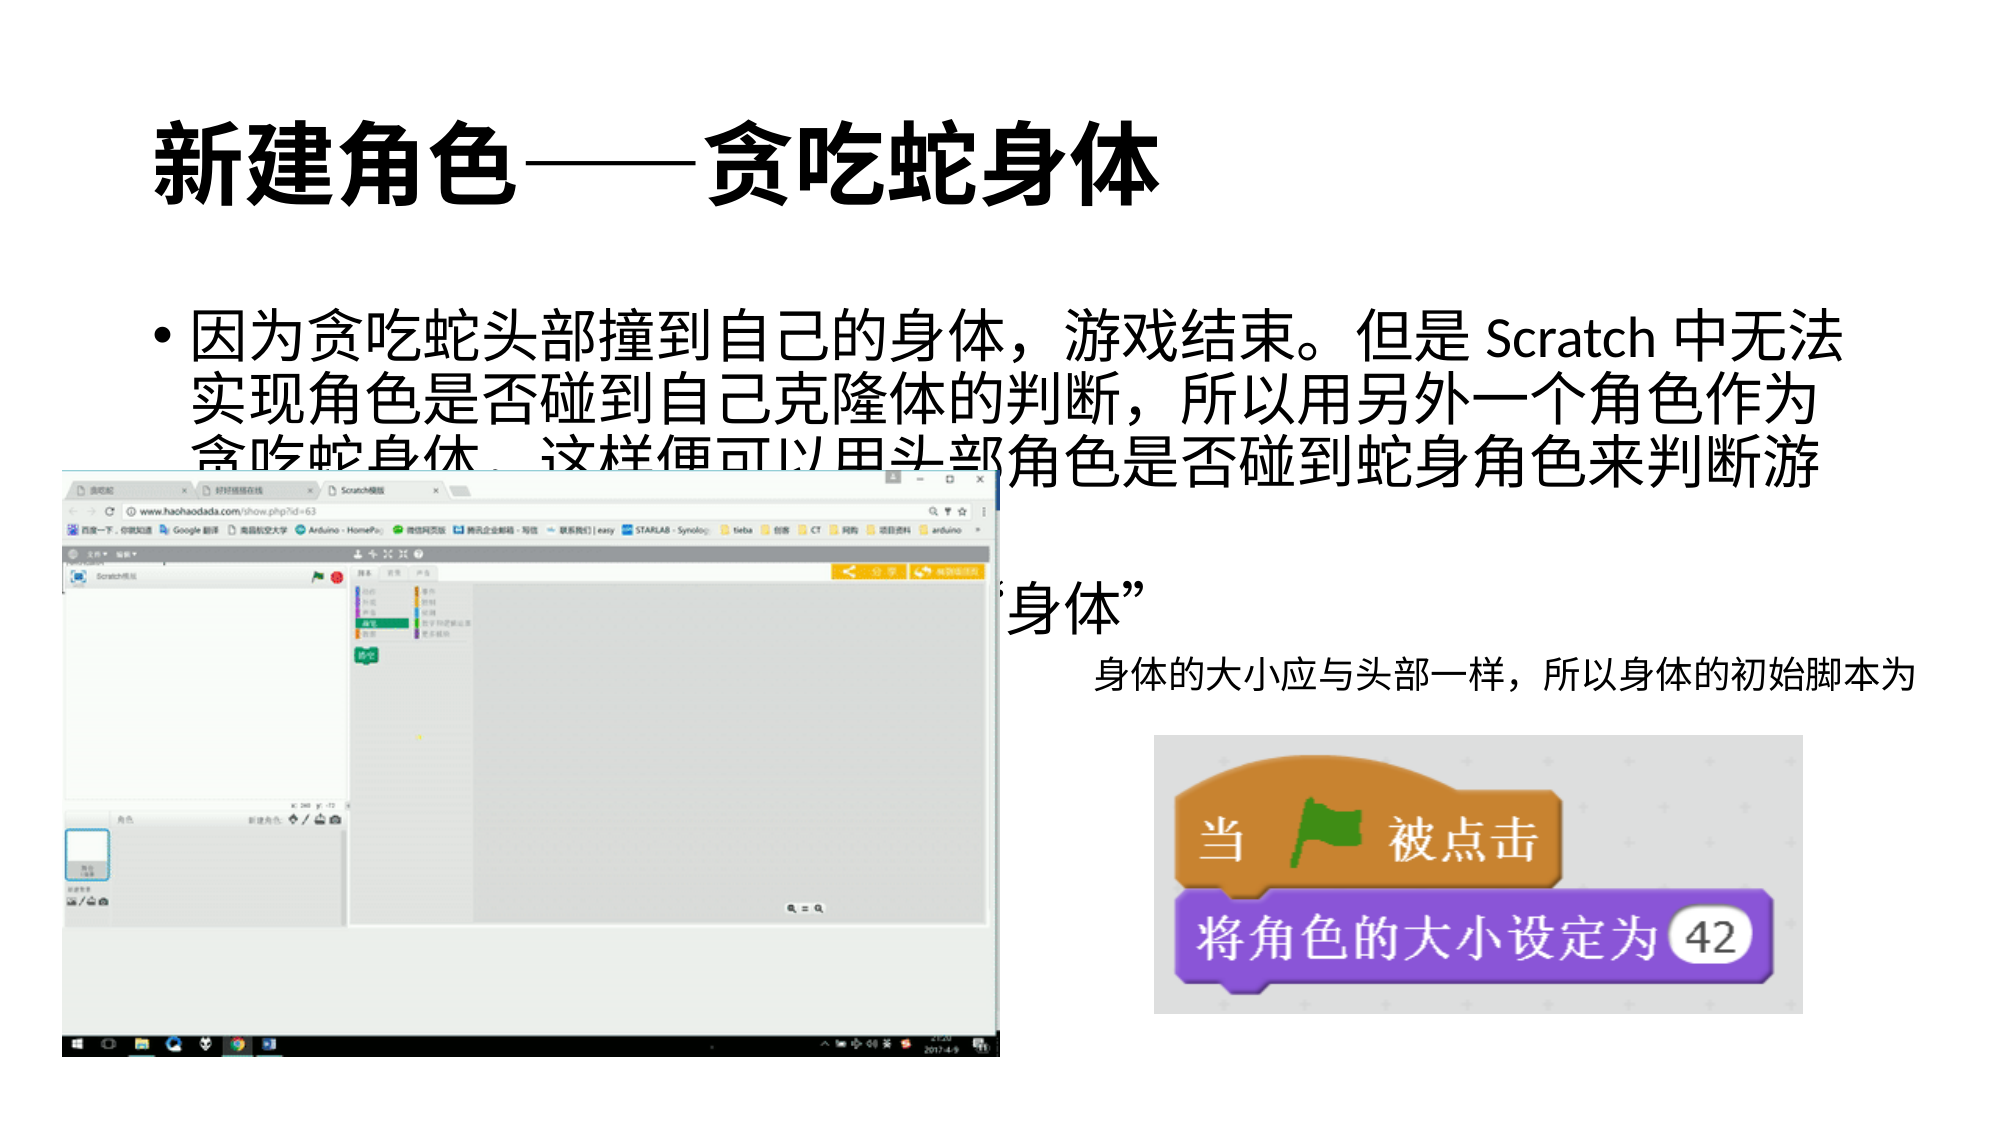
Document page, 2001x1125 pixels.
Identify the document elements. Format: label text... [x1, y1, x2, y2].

title 新建角色——贪吃蛇身体 [137, 59, 1863, 278]
list 因为贪吃蛇头部撞到自己的身体，游戏结束。但是Scratch中无法实现角色是否碰到自己克隆体的判断，所以用另外一个角色作为贪吃蛇身体，这样便可以用头部角色是否碰到蛇身角色来判断游戏是否应该结束。 下文中简称“贪吃蛇身体”为“身体” [137, 299, 1863, 1014]
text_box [1074, 643, 1938, 1014]
picture [62, 470, 1000, 1057]
